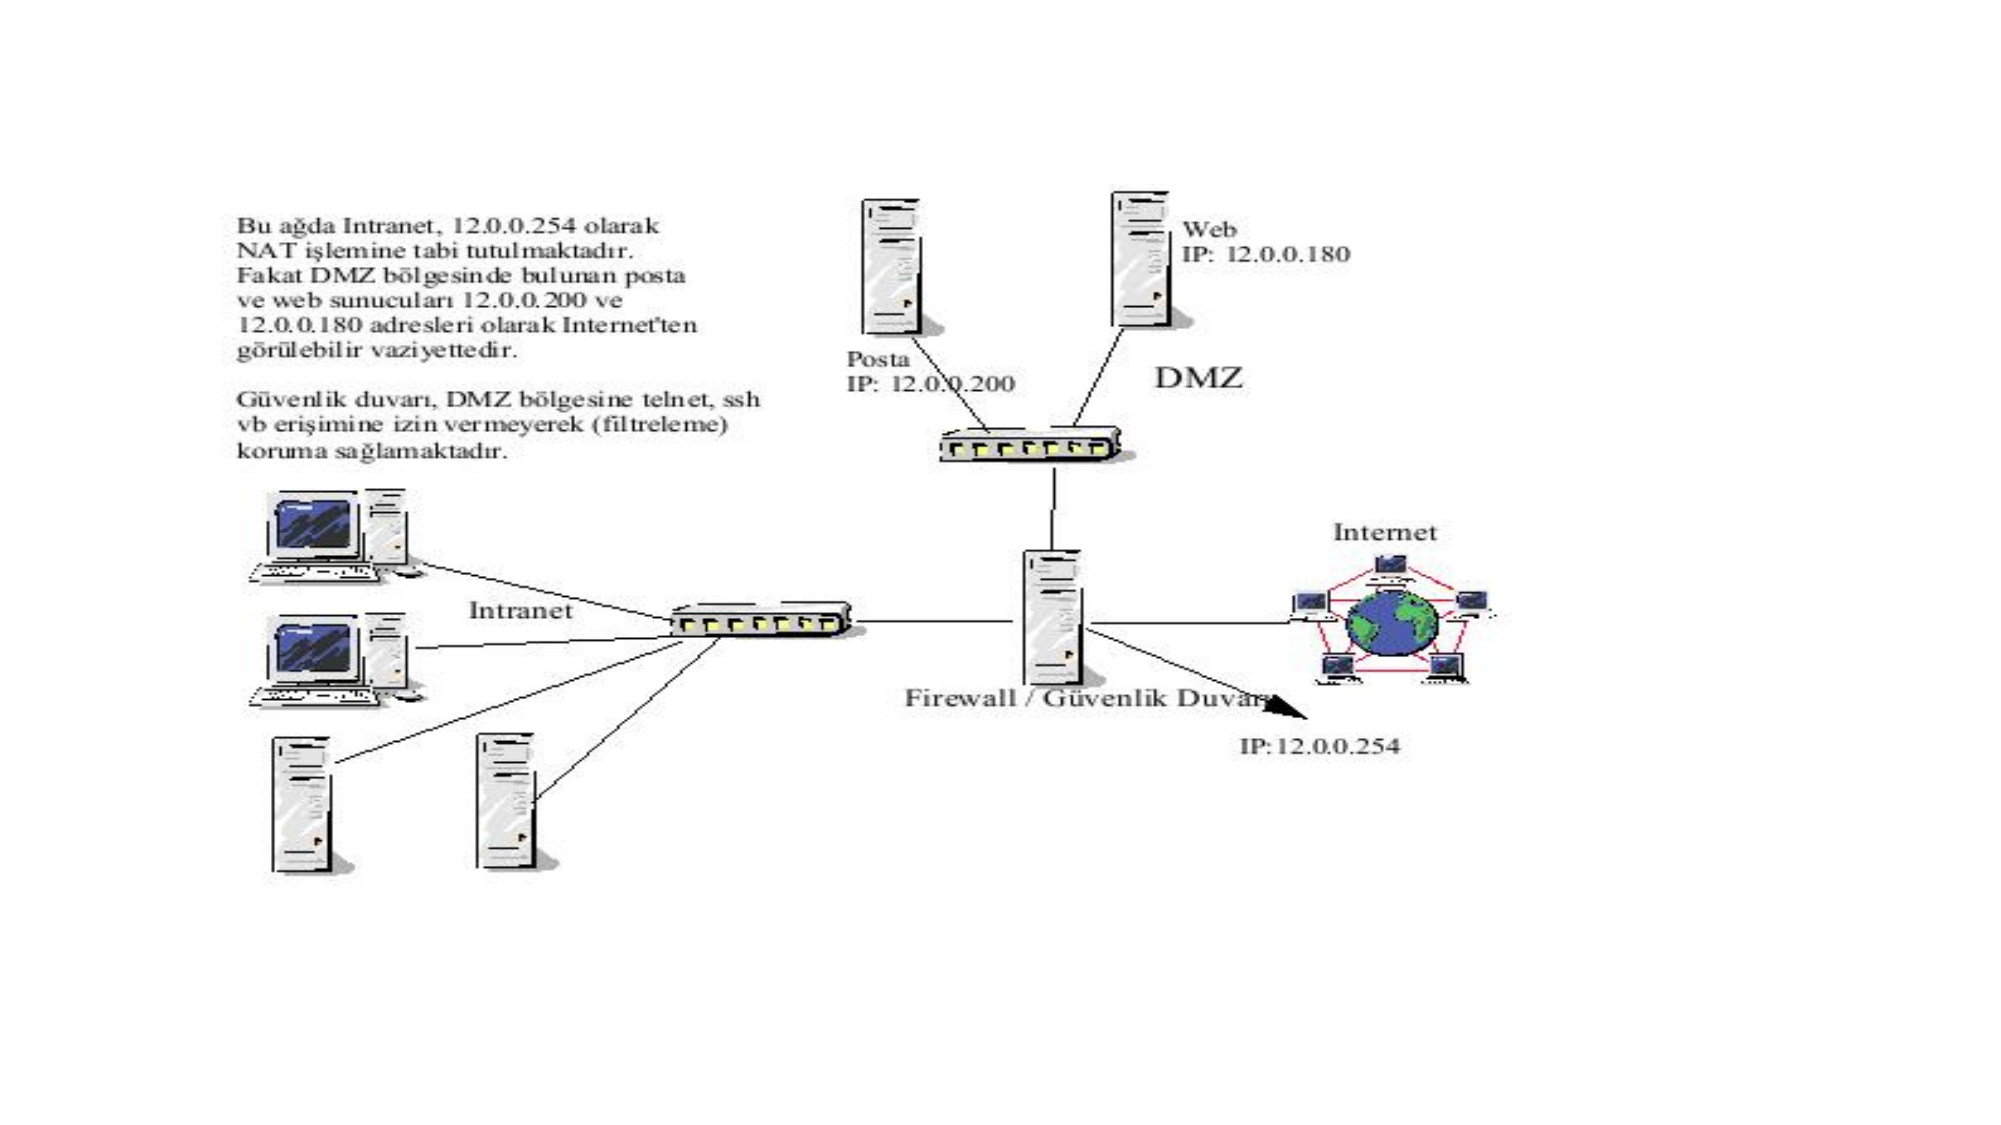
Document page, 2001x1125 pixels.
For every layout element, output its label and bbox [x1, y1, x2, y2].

list [202, 184, 1631, 905]
